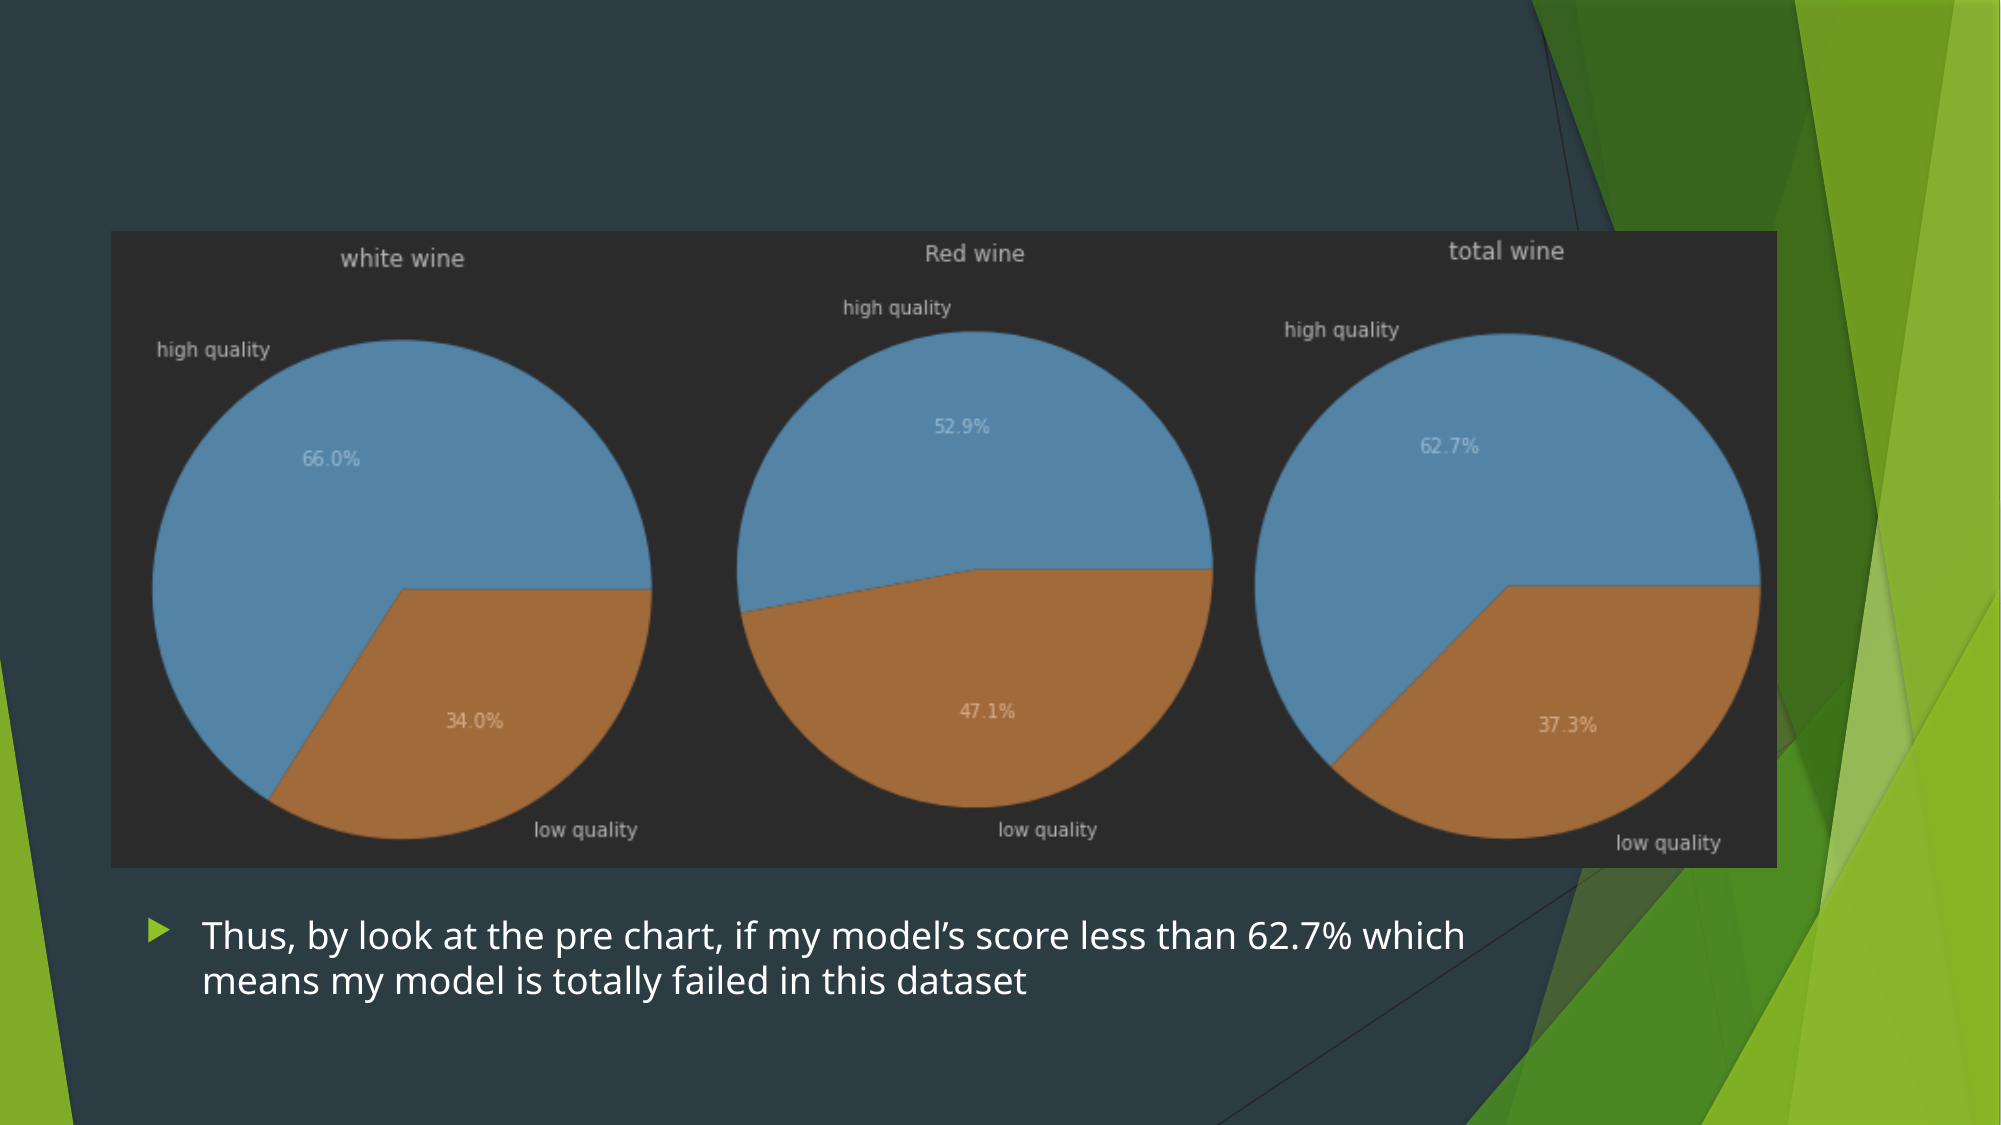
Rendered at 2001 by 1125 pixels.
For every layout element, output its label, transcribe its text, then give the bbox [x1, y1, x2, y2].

list Thus, by look at the pre chart, if my model’s score less than 62.7% which means my model is totally failed in this dataset [130, 904, 1541, 1059]
picture [110, 230, 1778, 869]
